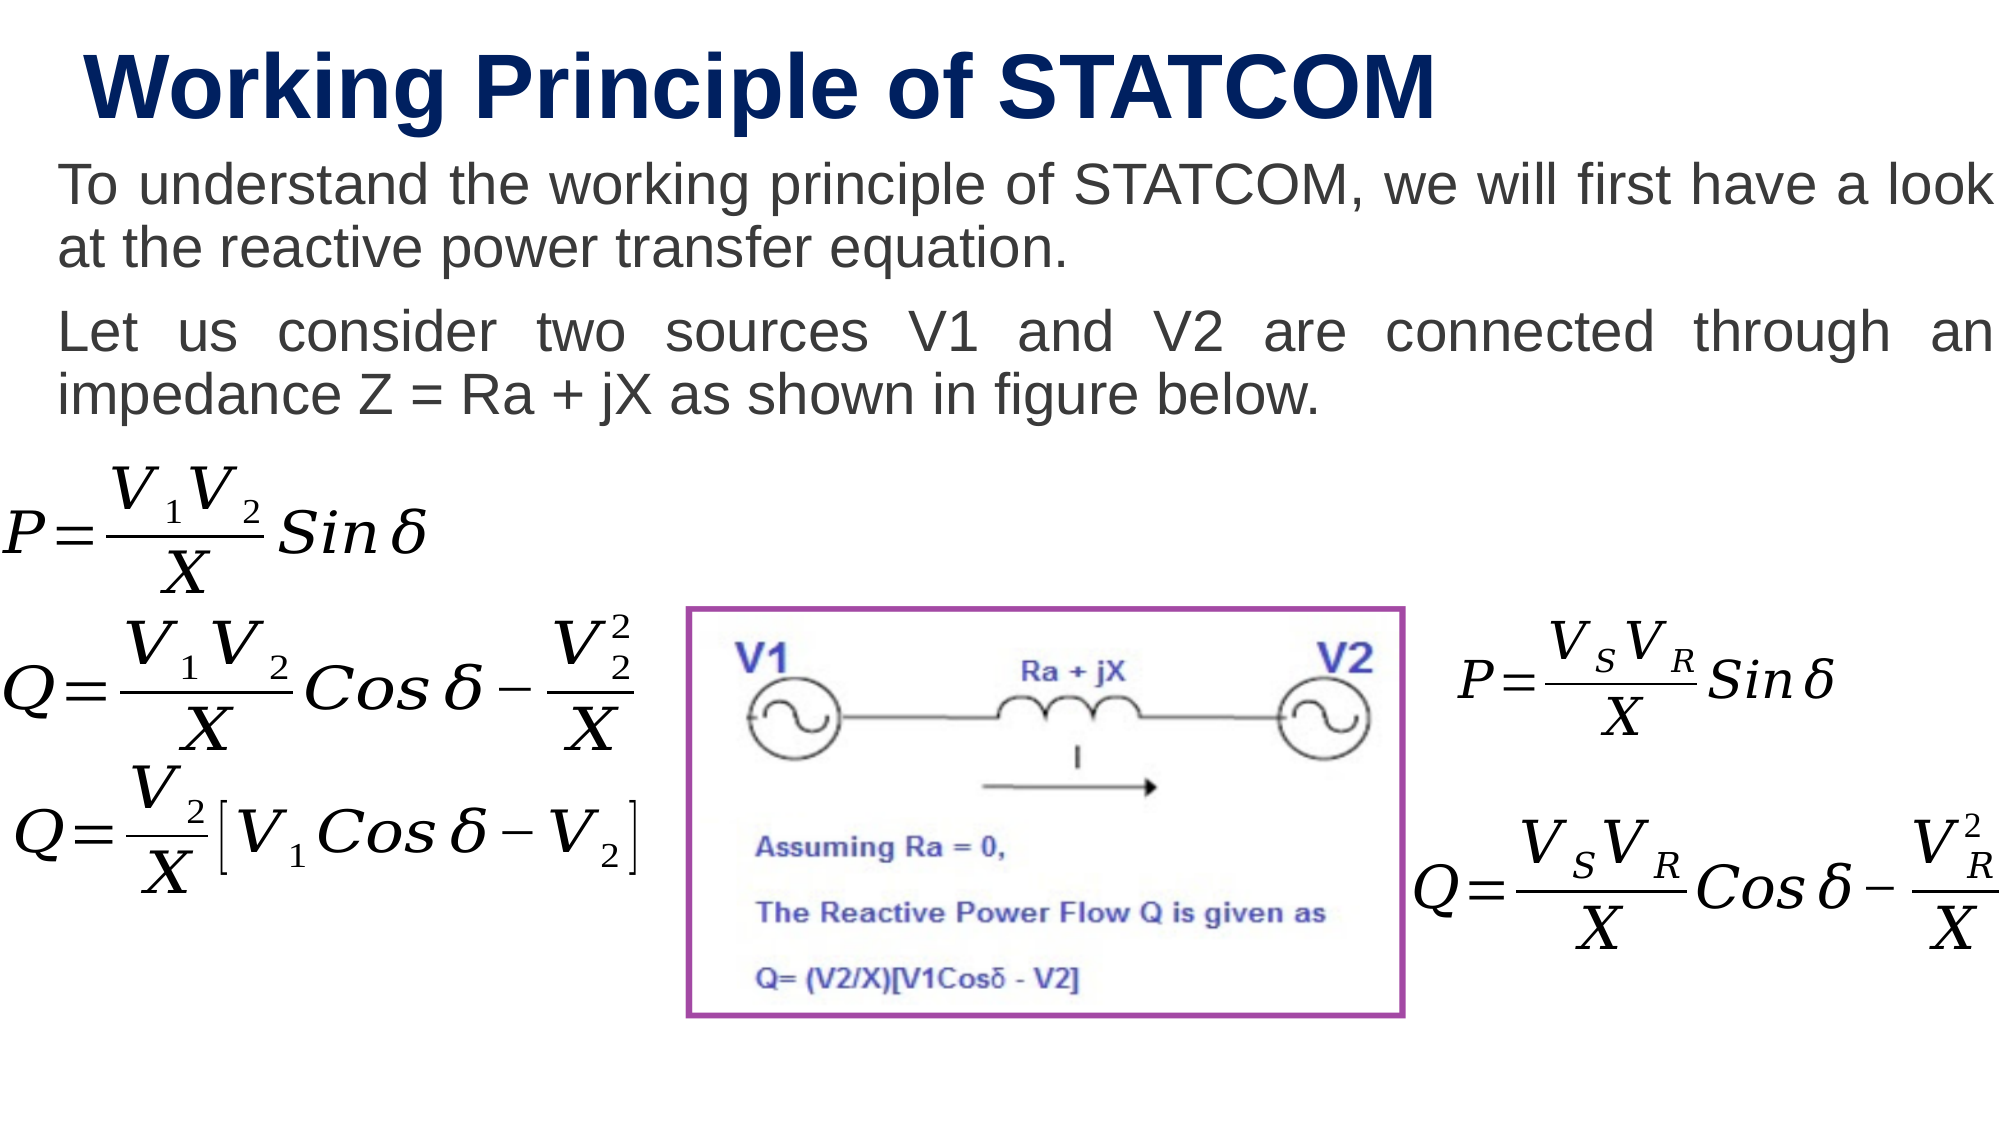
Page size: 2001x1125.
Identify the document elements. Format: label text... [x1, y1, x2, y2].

picture [668, 597, 1425, 1031]
text_box Working Principle of STATCOM [68, 29, 1569, 148]
list To understand the working principle of STATCOM, we will first have a look at the reactive power transfer equation. Let us consider two sources V1 and V2 are connected through an impedance Z = Ra + jX as shown in figure below. [42, 147, 2000, 861]
